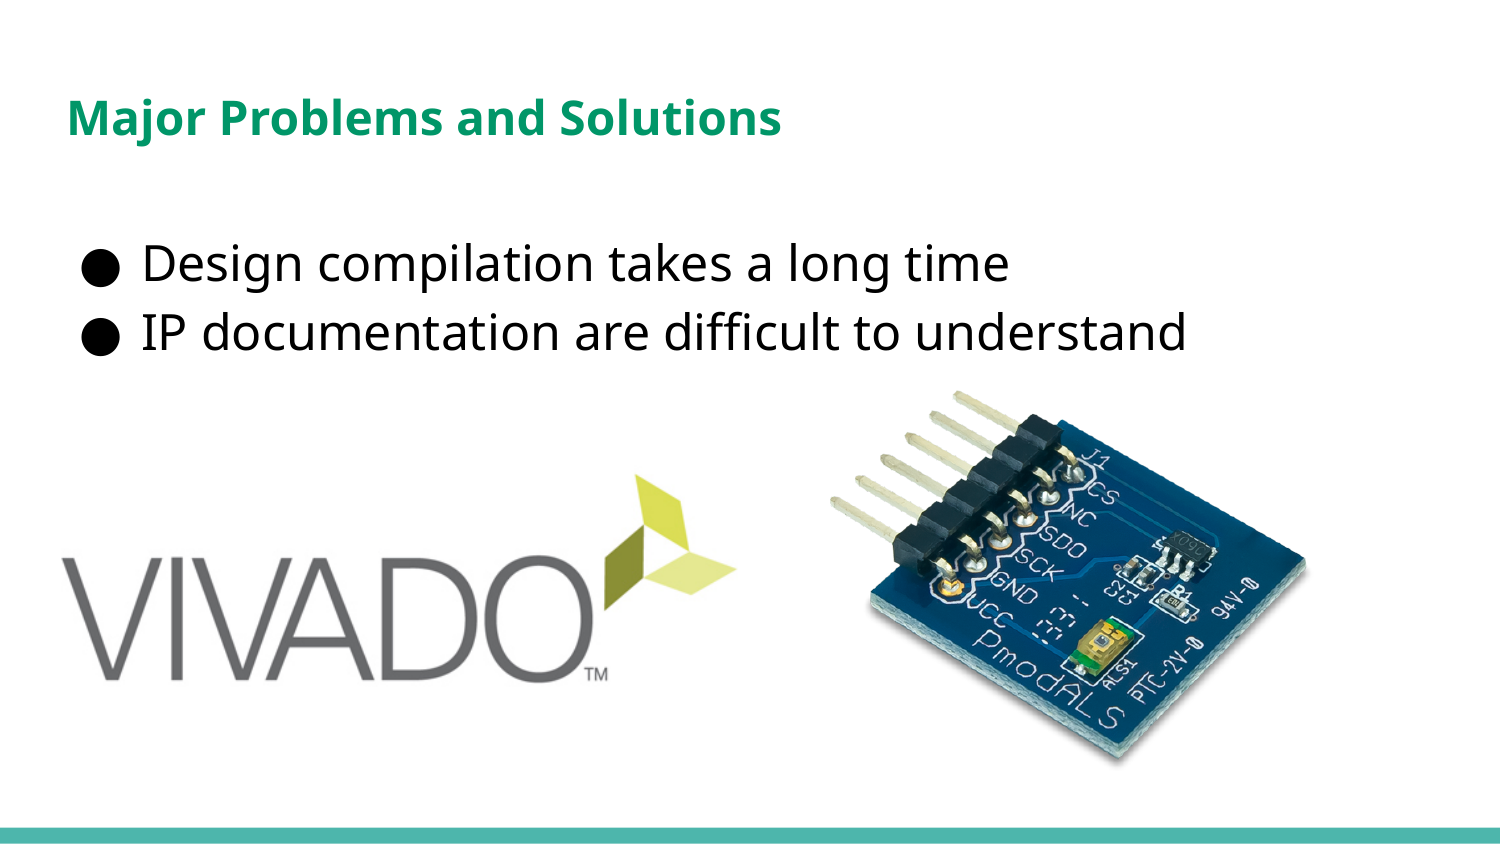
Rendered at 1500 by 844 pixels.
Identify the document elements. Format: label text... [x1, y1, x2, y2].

list Design compilation takes a long time IP documentation are difficult to understand [51, 207, 1449, 750]
title Major Problems and Solutions [51, 72, 1449, 189]
picture [50, 464, 747, 692]
picture [819, 379, 1321, 777]
